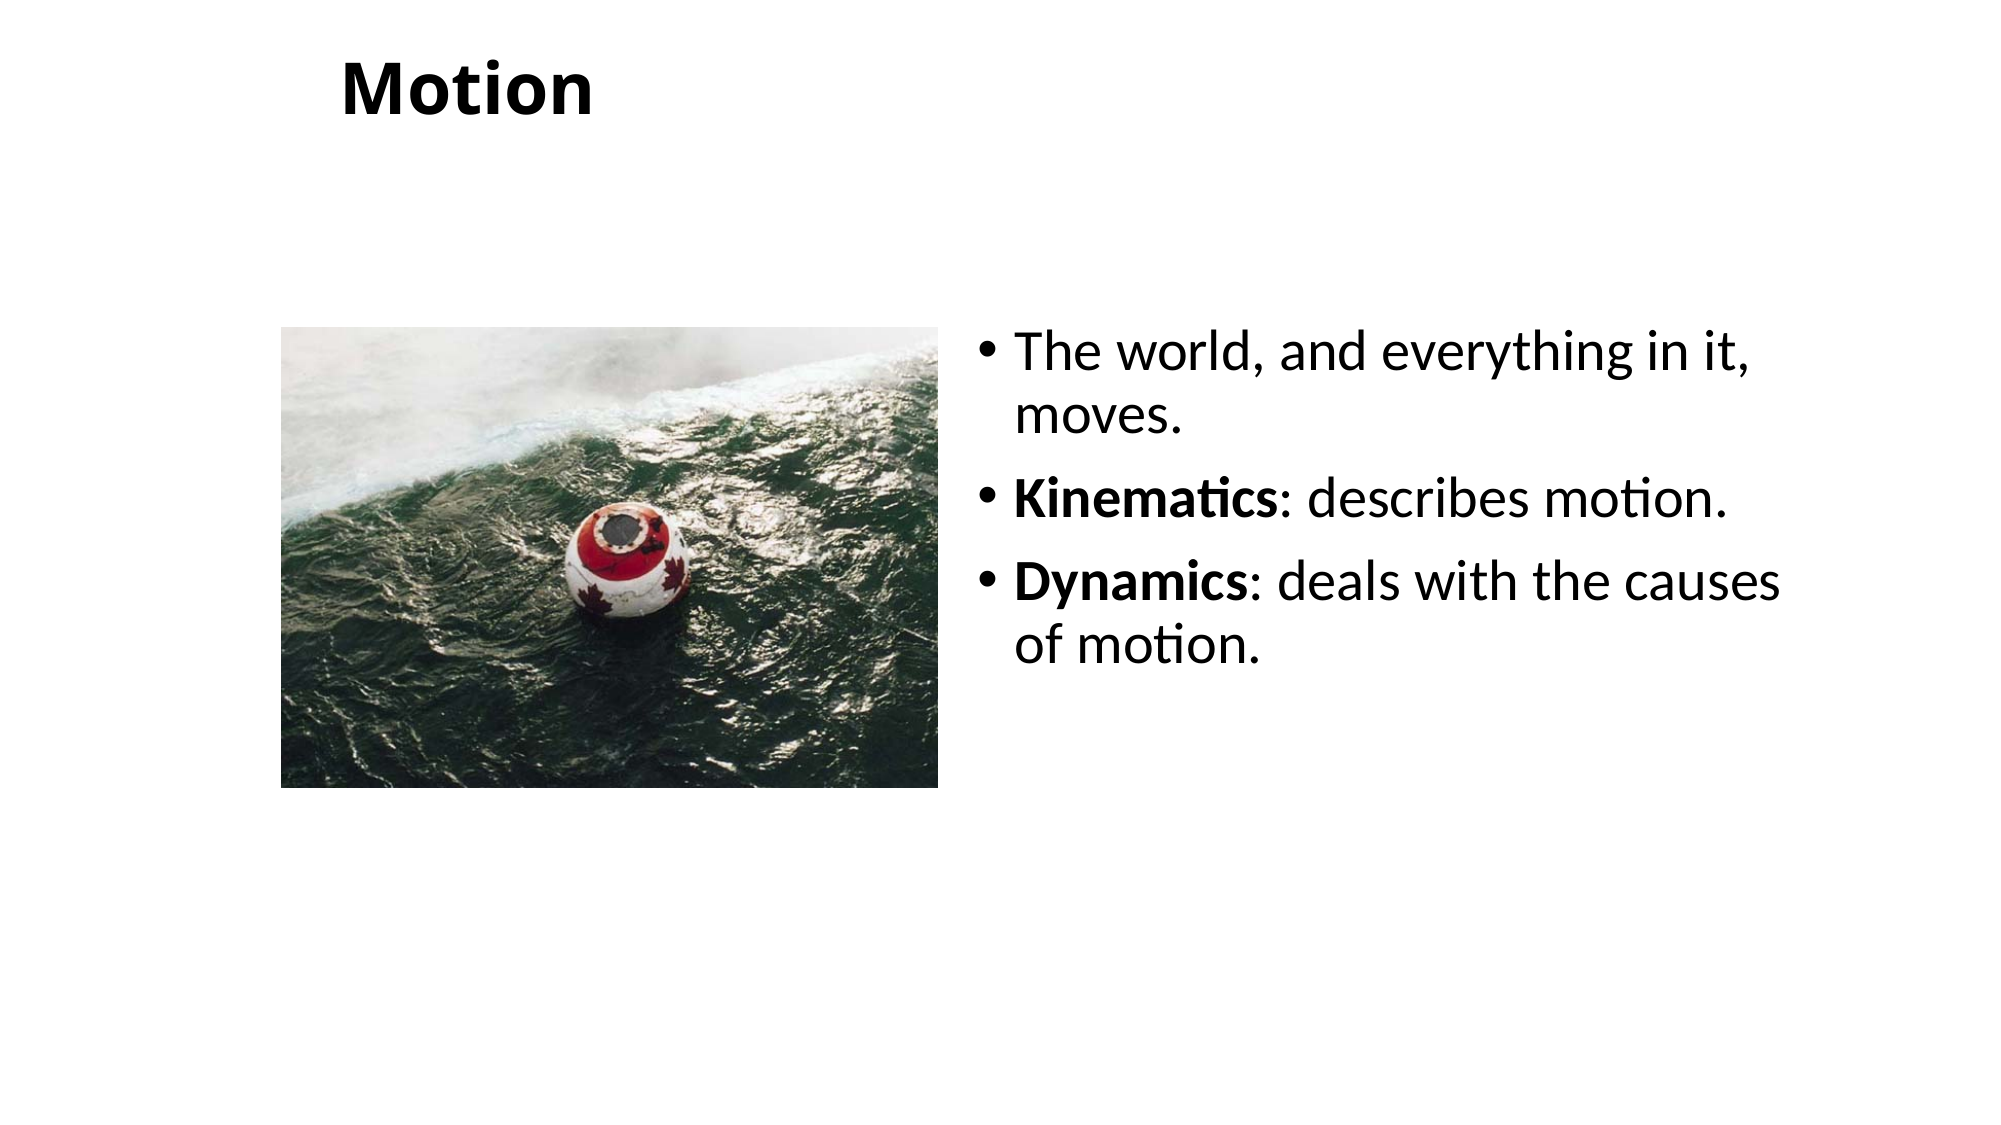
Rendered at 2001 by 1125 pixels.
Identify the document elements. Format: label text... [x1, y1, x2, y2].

title Motion [324, 45, 1675, 138]
list The world, and everything in it, moves. Kinematics: describes motion. Dynamics: deals with the causes of motion. [962, 312, 1800, 1125]
picture [281, 327, 938, 788]
